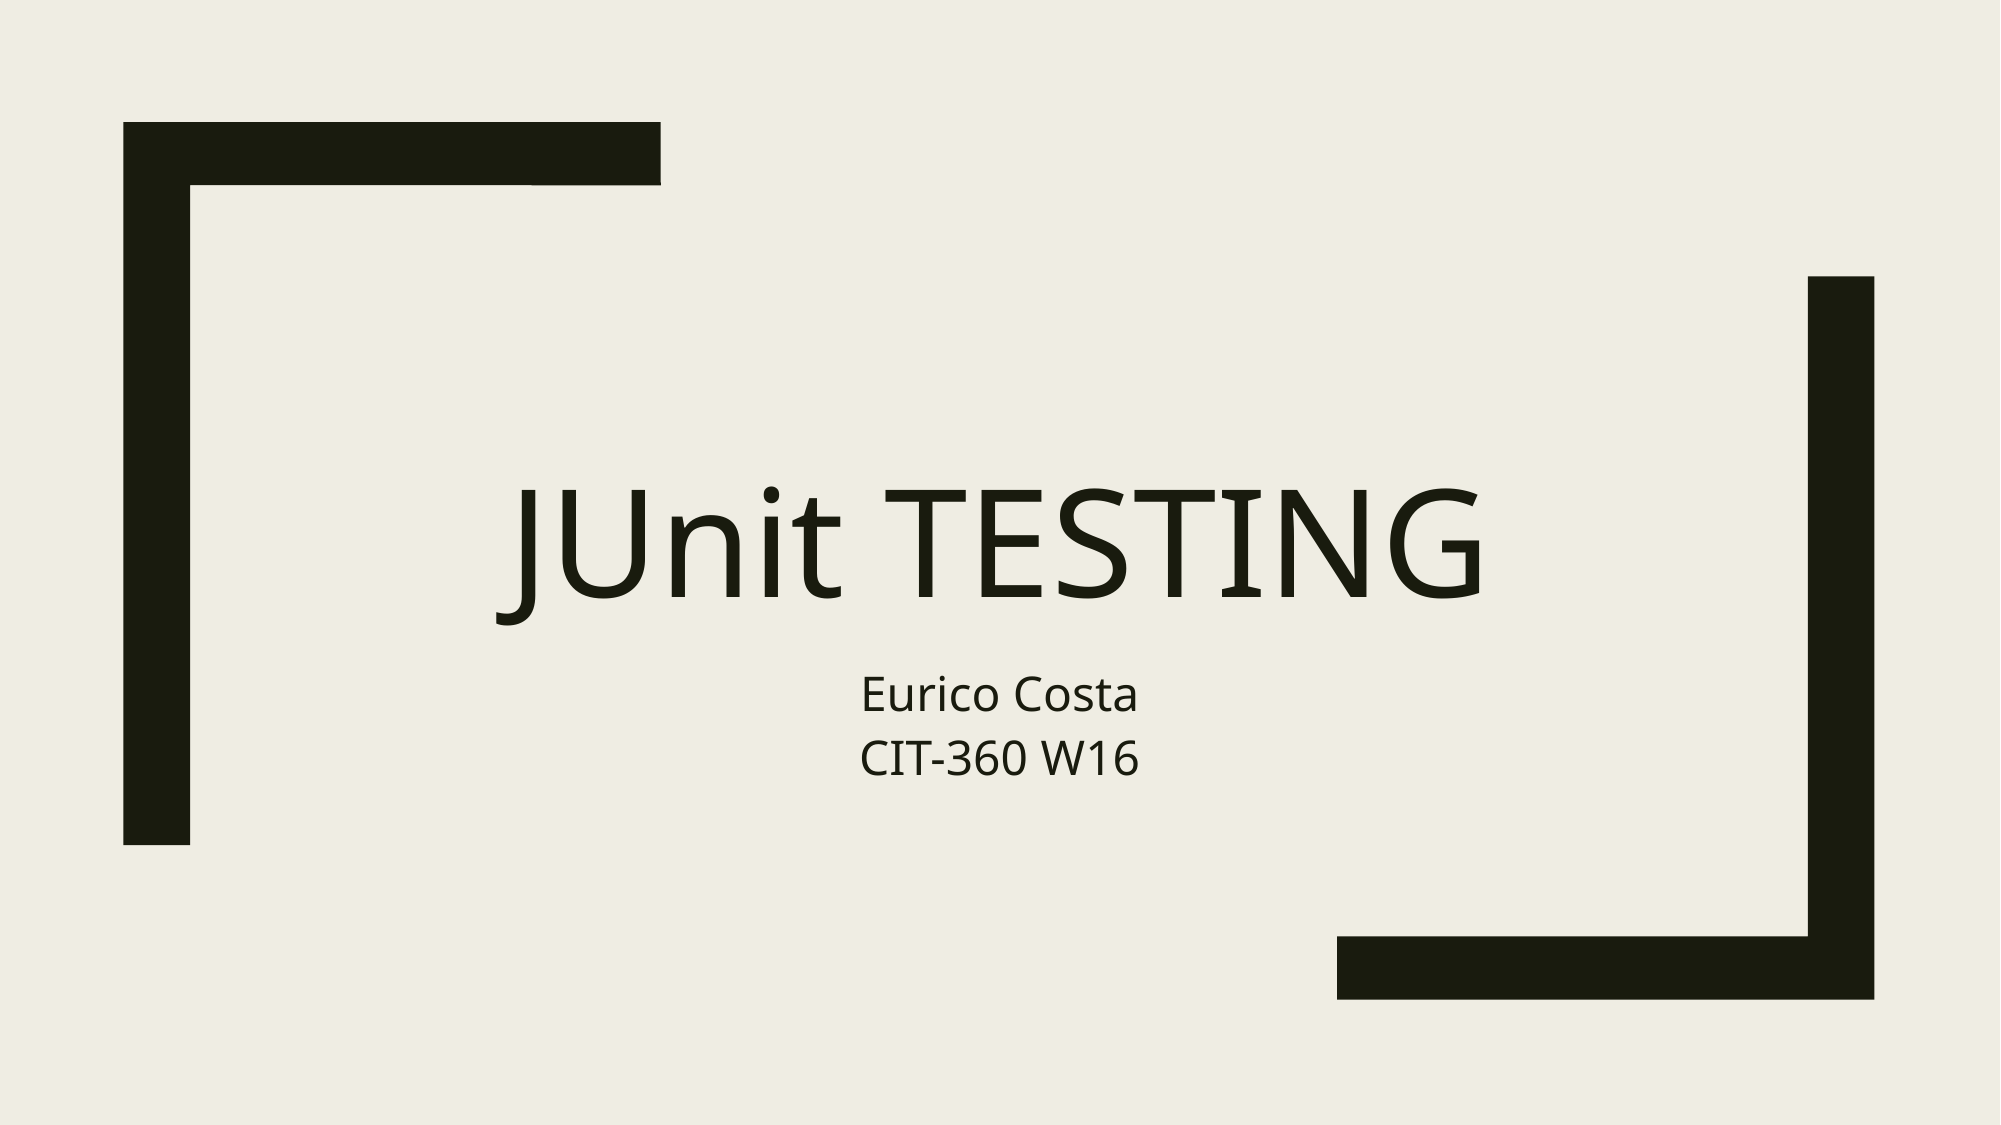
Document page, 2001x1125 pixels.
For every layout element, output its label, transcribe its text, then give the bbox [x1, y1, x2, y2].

title JUnit Testing [314, 293, 1686, 638]
subtitle Eurico Costa CIT-360 W16 [439, 649, 1561, 828]
